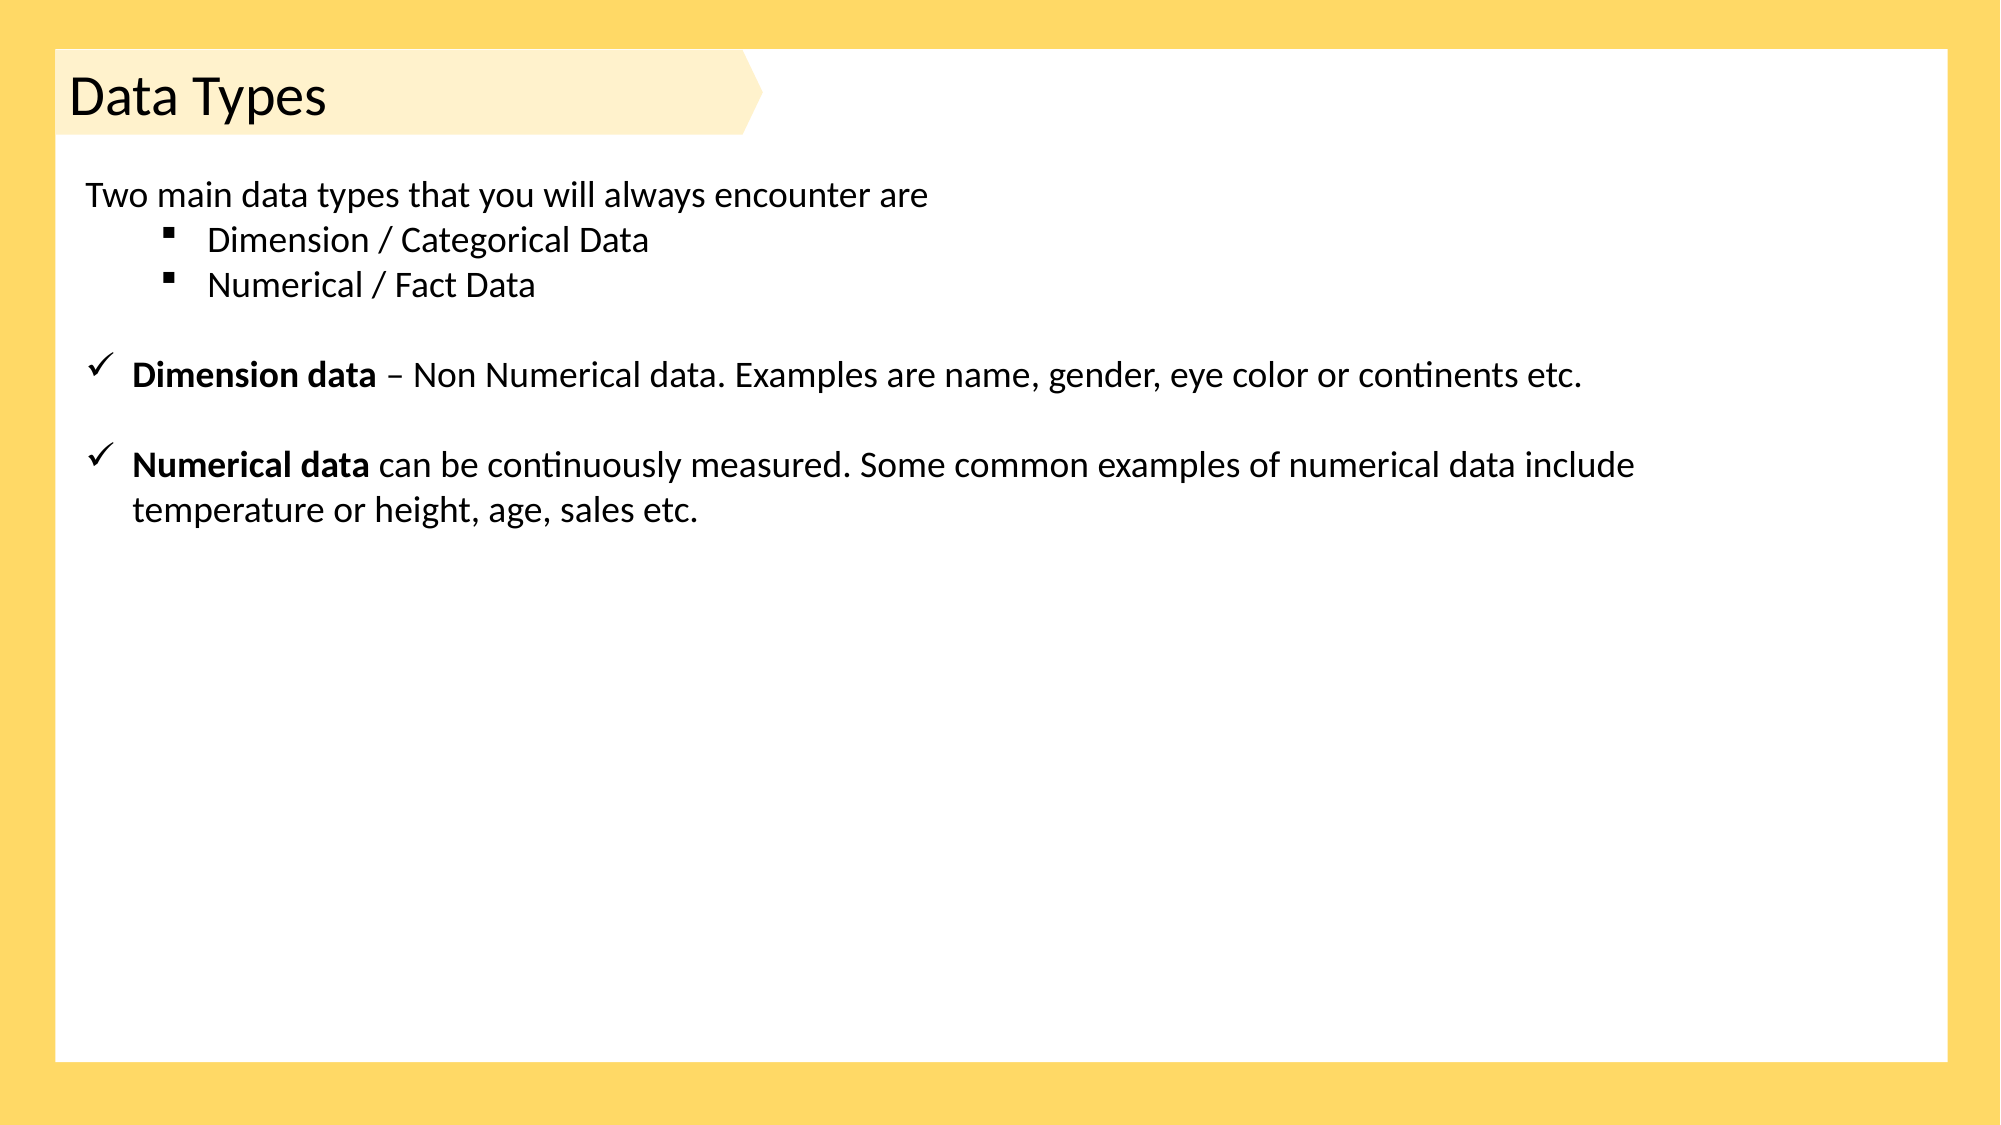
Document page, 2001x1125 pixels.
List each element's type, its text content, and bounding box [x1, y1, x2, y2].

text_box [55, 49, 1948, 1063]
text_box Data Types [54, 48, 764, 136]
text_box Two main data types that you will always encounter are Dimension / Categorical Data Numerical / Fact Data Dimension data – Non Numerical data. Examples are name, gender, eye color or continents etc. Numerical data can be continuously measured. Some common examples of numerical data include temperature or height, age, sales etc. [70, 162, 1807, 673]
